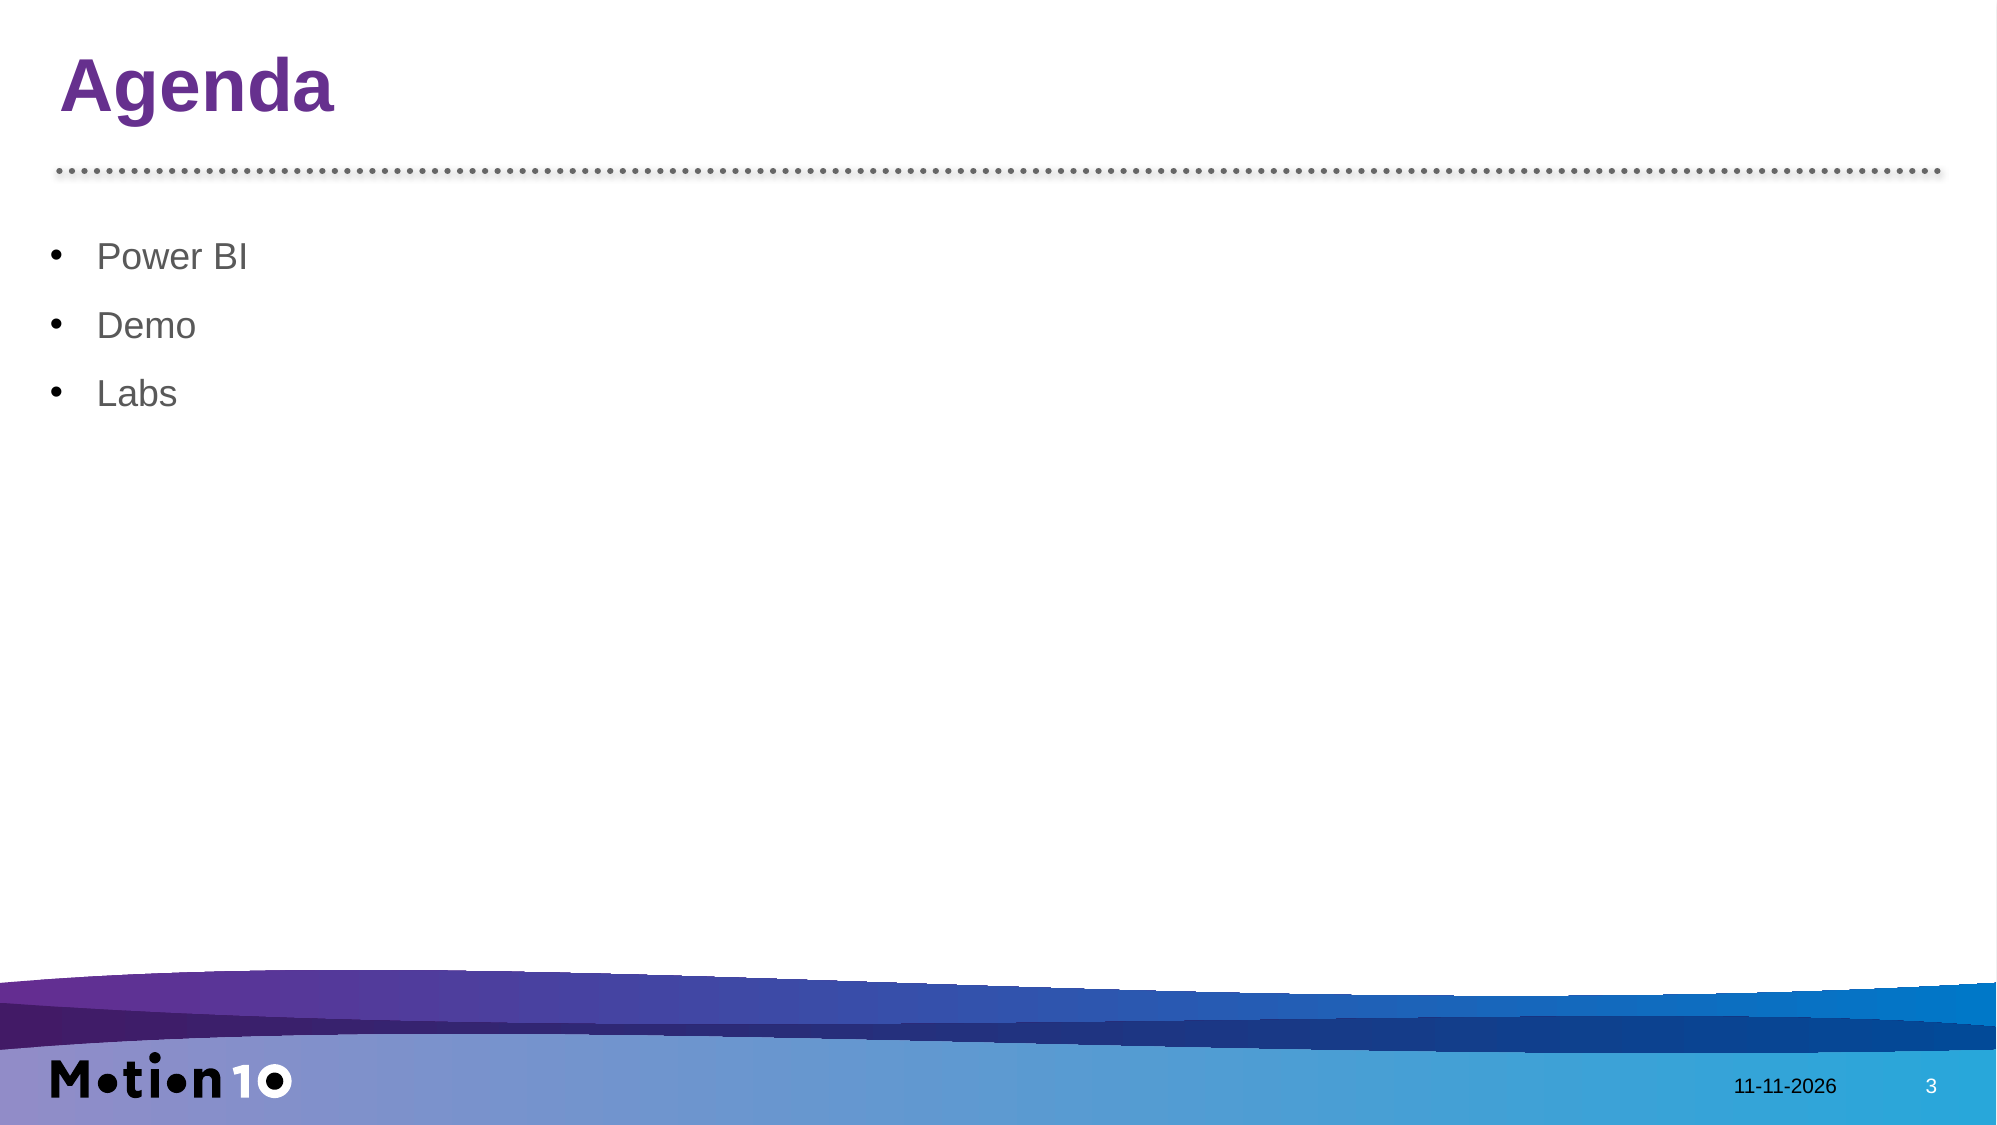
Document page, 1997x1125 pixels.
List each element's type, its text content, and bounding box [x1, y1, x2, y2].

list Power BI Demo Labs [49, 232, 1938, 946]
slide_number 3 [1827, 1055, 1953, 1116]
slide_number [1385, 1055, 1827, 1116]
title Agenda [44, 7, 1938, 155]
